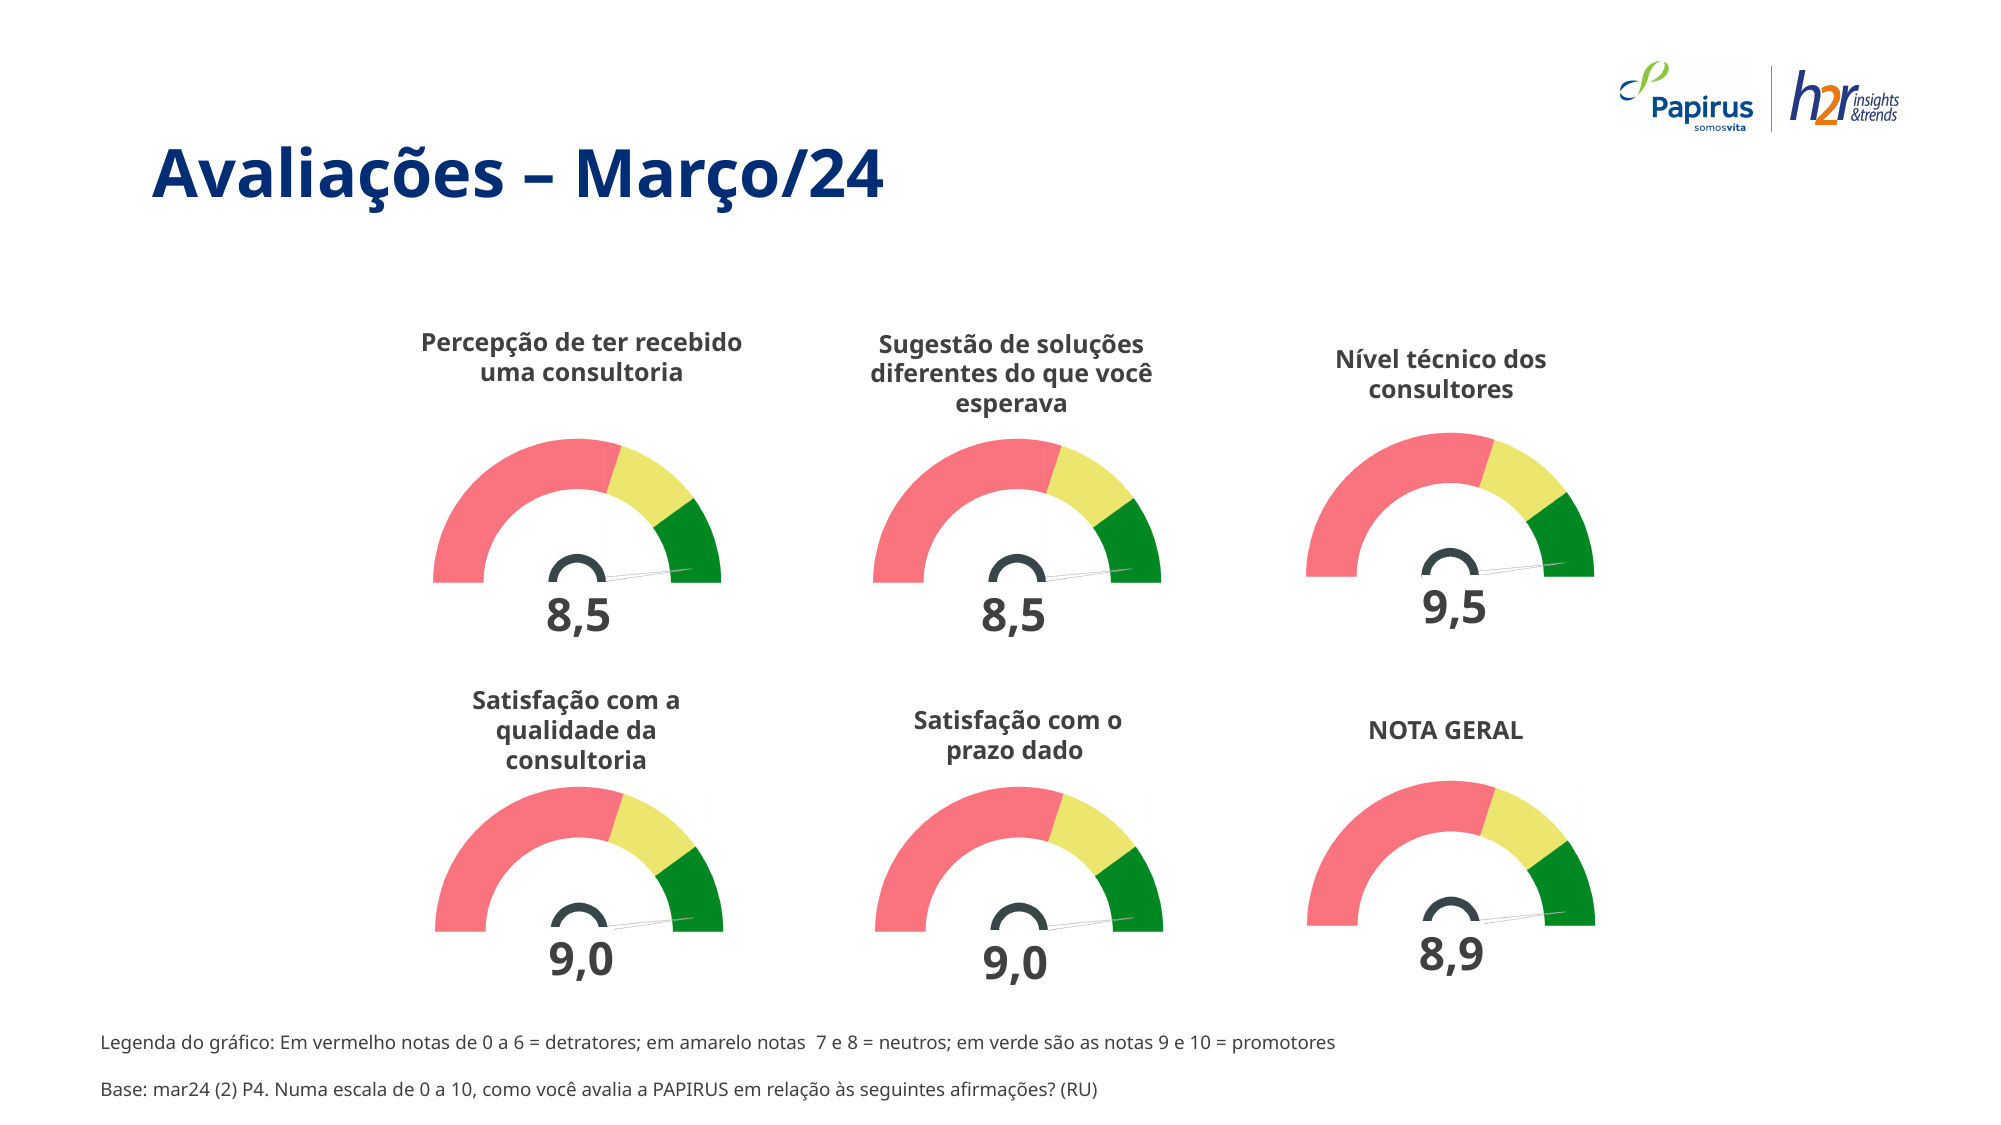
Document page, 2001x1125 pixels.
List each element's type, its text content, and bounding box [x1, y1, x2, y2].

picture [836, 437, 1197, 594]
picture [1269, 431, 1630, 588]
text_box Percepção de ter recebido uma consultoria [405, 318, 759, 394]
title Avaliações – Março/24 [137, 132, 1071, 295]
text_box Sugestão de soluções diferentes do que você esperava [851, 320, 1173, 426]
picture [1270, 779, 1631, 937]
picture [1790, 70, 1899, 125]
picture [396, 437, 757, 594]
text_box Satisfação com o prazo dado [868, 696, 1169, 772]
text_box Nível técnico dos consultores [1298, 336, 1585, 412]
text_box [599, 330, 851, 409]
text_box Legenda do gráfico: Em vermelho notas de 0 a 6 = detratores; em amarelo notas 7 e 8 = neutros; em verde são as notas 9 e 10 = promotores [85, 1025, 1799, 1071]
text_box 9,0 [953, 943, 1078, 996]
text_box NOTA GERAL [1262, 706, 1630, 752]
text_box Base: mar24 (2) P4. Numa escala de 0 a 10, como você avalia a PAPIRUS em relação às seguintes afirmações? (RU) [85, 1071, 1799, 1104]
text_box 8,5 [509, 594, 649, 648]
picture [838, 785, 1199, 943]
text_box 8,9 [1389, 937, 1514, 987]
text_box 9,5 [1385, 588, 1525, 641]
text_box 8,5 [951, 594, 1076, 648]
picture [1620, 61, 1753, 131]
text_box 9,0 [518, 943, 645, 993]
picture [398, 785, 759, 943]
text_box Satisfação com a qualidade da consultoria [426, 677, 727, 782]
